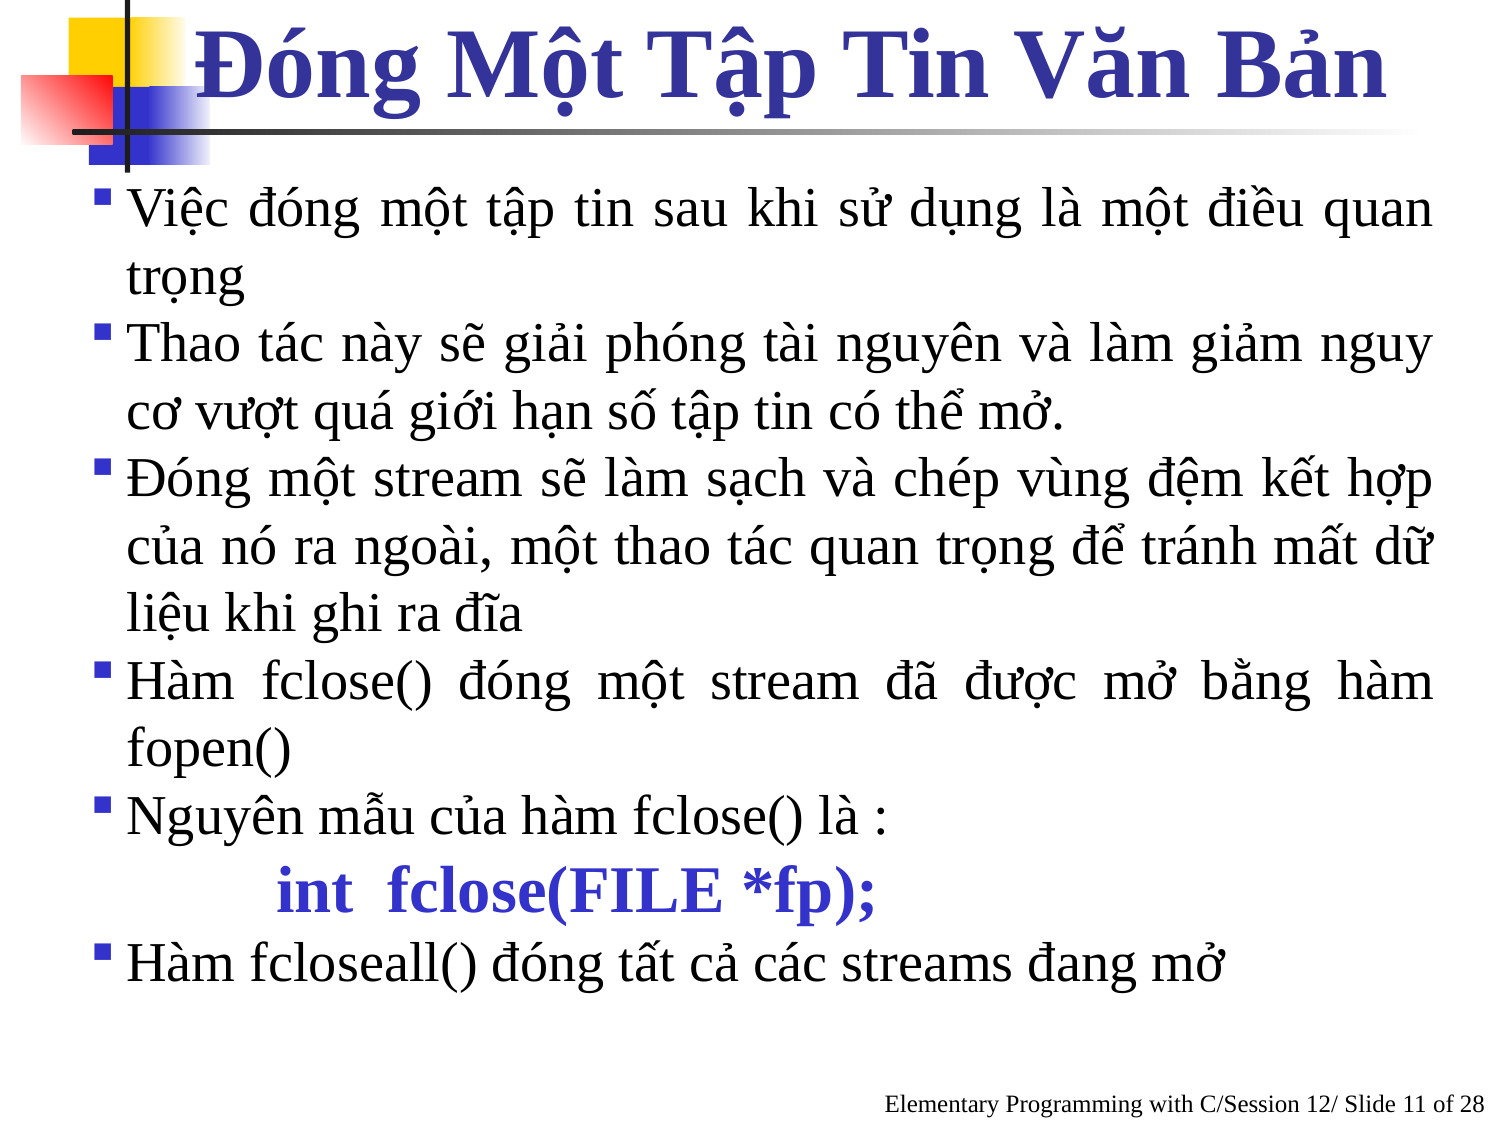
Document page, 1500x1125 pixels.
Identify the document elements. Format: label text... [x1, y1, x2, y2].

text_box Việc đóng một tập tin sau khi sử dụng là một điều quan trọng Thao tác này sẽ giải phóng tài nguyên và làm giảm nguy cơ vượt quá giới hạn số tập tin có thể mở. Đóng một stream sẽ làm sạch và chép vùng đệm kết hợp của nó ra ngoài, một thao tác quan trọng để tránh mất dữ liệu khi ghi ra đĩa Hàm fclose() đóng một stream đã được mở bằng hàm fopen() Nguyên mẫu của hàm fclose() là : int fclose(FILE *fp); Hàm fcloseall() đóng tất cả các streams đang mở [75, 162, 1450, 1001]
text_box Đóng Một Tập Tin Văn Bản [178, 0, 1438, 125]
footer Elementary Programming with C/Session 12/ Slide 11 of 28 [587, 1050, 1500, 1125]
